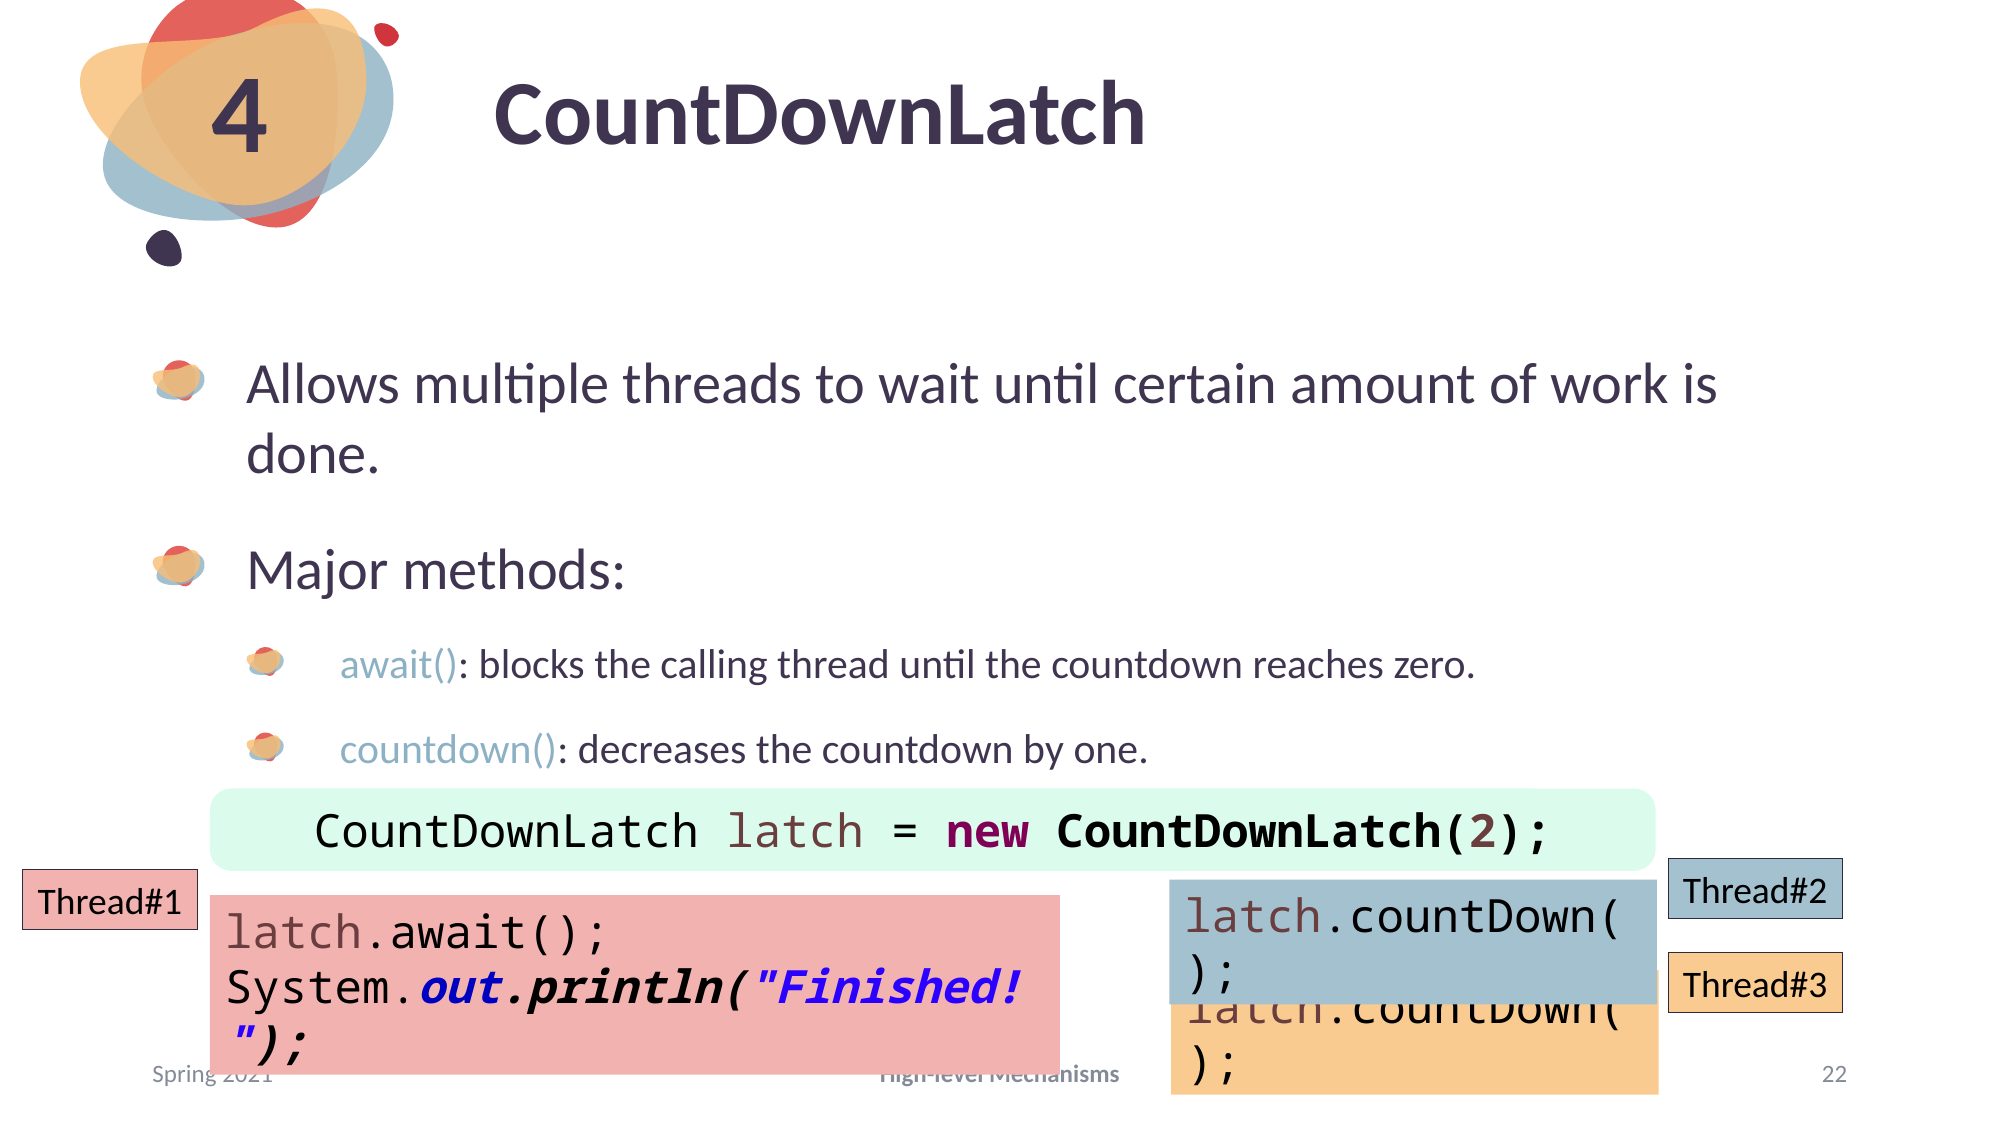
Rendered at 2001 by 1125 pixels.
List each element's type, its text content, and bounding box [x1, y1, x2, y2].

title CountDownLatch [479, 22, 1863, 209]
list 4 [144, 23, 335, 209]
text_box latch.await(); System.out.println("Finished!"); [209, 895, 1060, 1075]
slide_number 22 [1412, 1042, 1863, 1103]
slide_number Spring 2021 [137, 1042, 588, 1103]
list Allows multiple threads to wait until certain amount of work is done. Major methods: await(): blocks the calling thread until the countdown reaches zero. countdown(): decreases the countdown by one. [137, 338, 1863, 1014]
text_box latch.countDown(); [1171, 970, 1659, 1095]
footer High-level Mechanisms [662, 1042, 1338, 1103]
text_box CountDownLatch latch = new CountDownLatch(2); [209, 788, 1656, 871]
text_box latch.countDown(); [1169, 879, 1657, 1005]
text_box Thread#1 [22, 869, 198, 930]
text_box Thread#3 [1668, 952, 1843, 1013]
text_box Thread#2 [1668, 858, 1843, 919]
